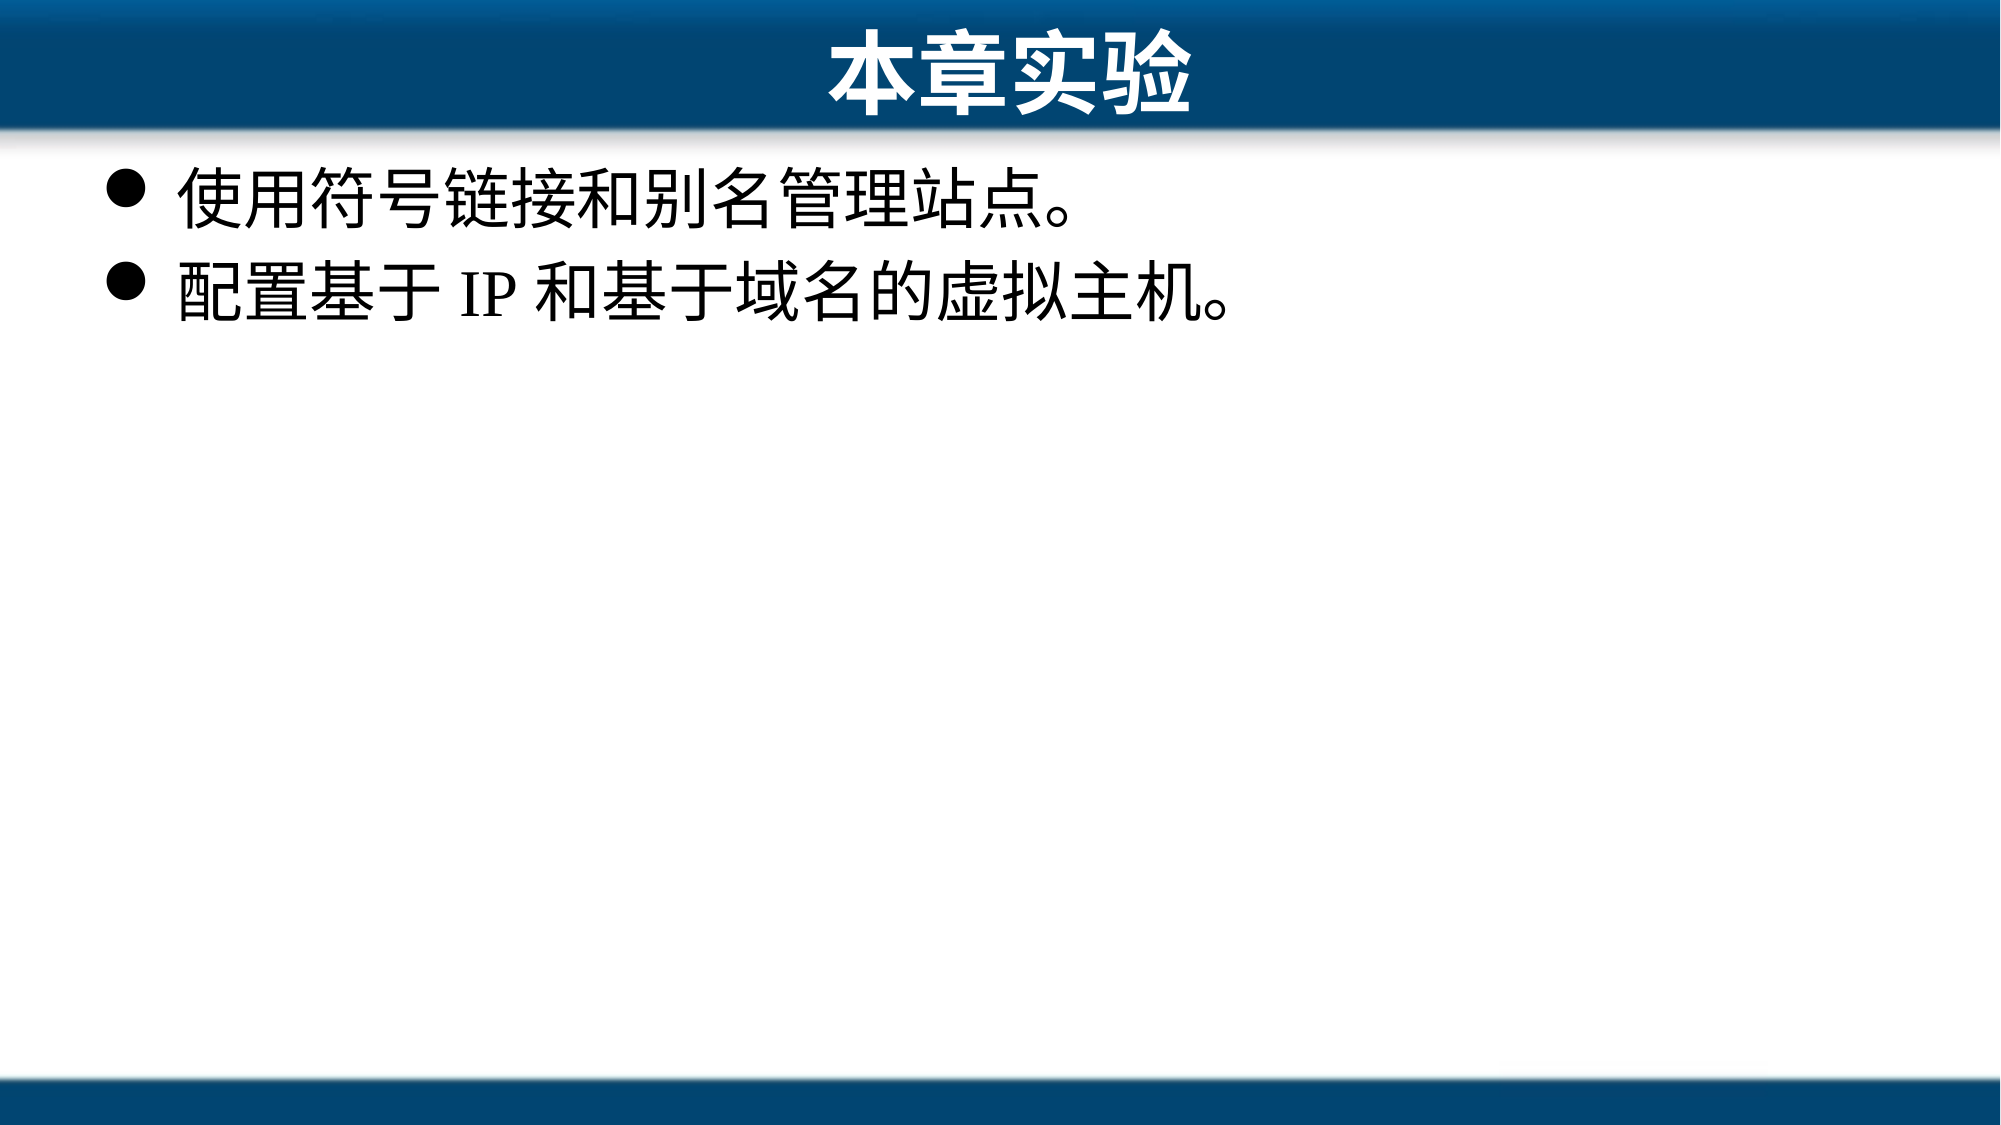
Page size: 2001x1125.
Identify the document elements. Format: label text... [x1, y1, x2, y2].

title 本章实验 [86, 19, 1934, 124]
list 使用符号链接和别名管理站点。 配置基于IP和基于域名的虚拟主机。 [86, 149, 1934, 958]
picture [0, 0, 2001, 1125]
